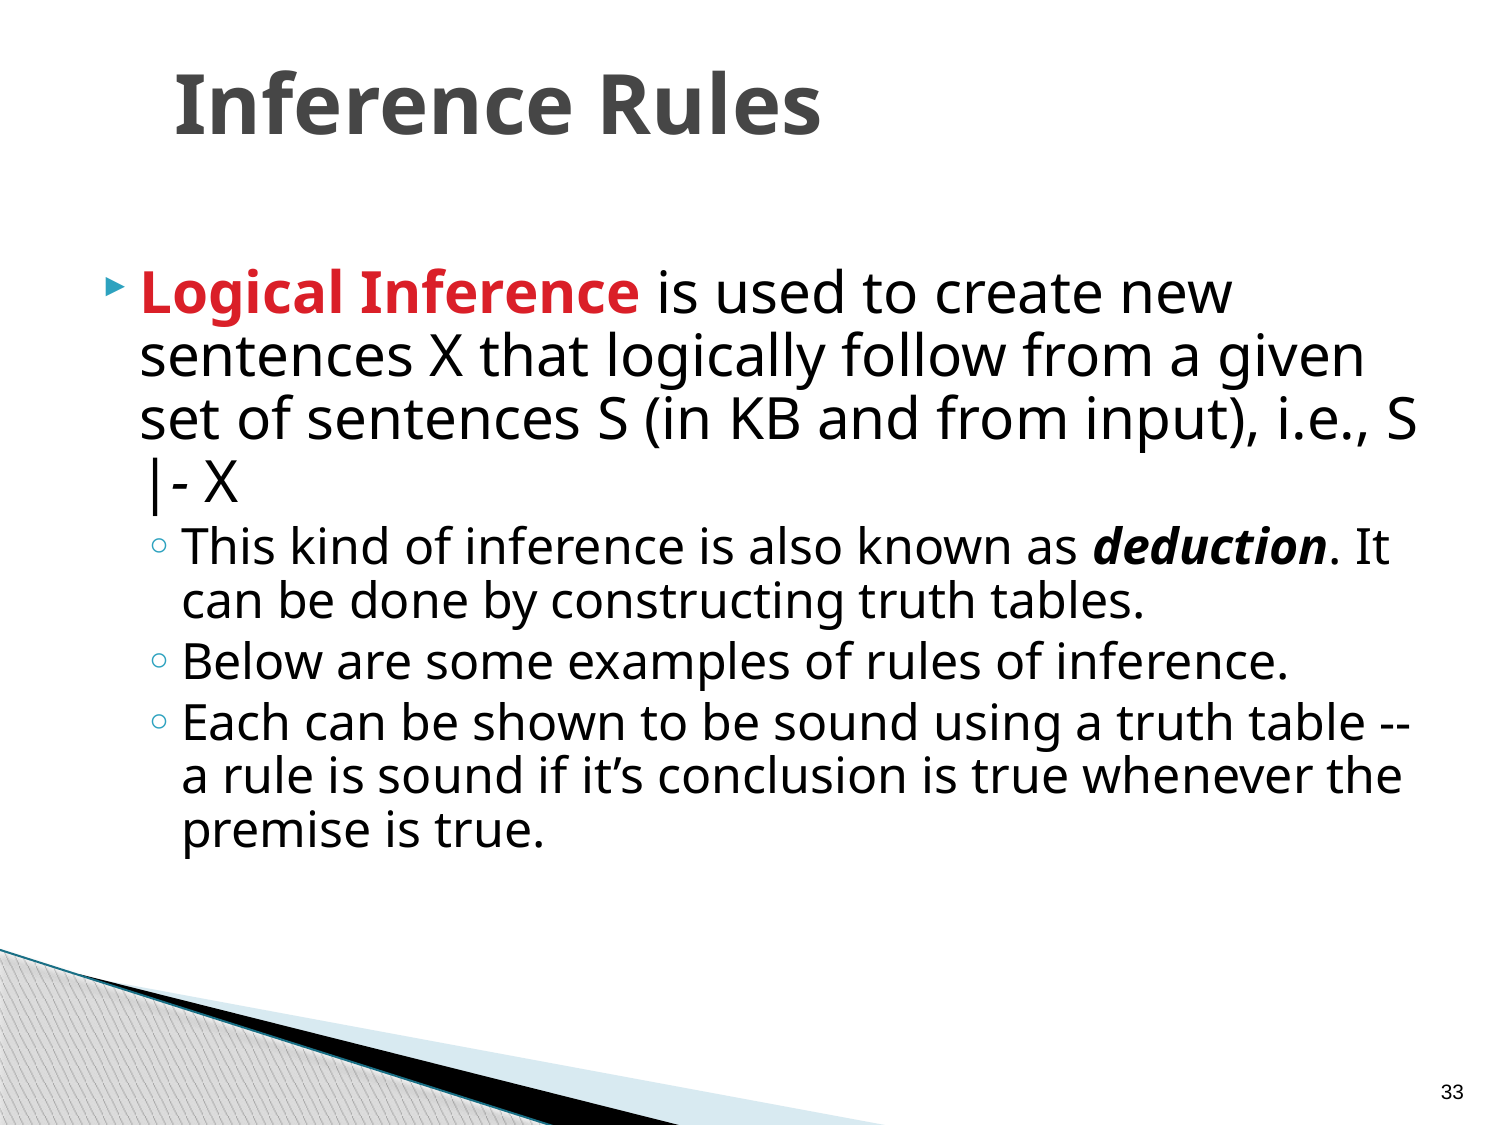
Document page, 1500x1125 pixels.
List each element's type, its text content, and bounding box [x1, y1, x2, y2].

list Logical Inference is used to create new sentences X that logically follow from a given set of sentences S (in KB and from input), i.e., S |- X This kind of inference is also known as deduction. It can be done by constructing truth tables. Below are some examples of rules of inference. Each can be shown to be sound using a truth table -- a rule is sound if it’s conclusion is true whenever the premise is true. [87, 255, 1450, 1000]
slide_number 33 [1418, 1051, 1479, 1112]
title Inference Rules [159, 69, 1388, 133]
